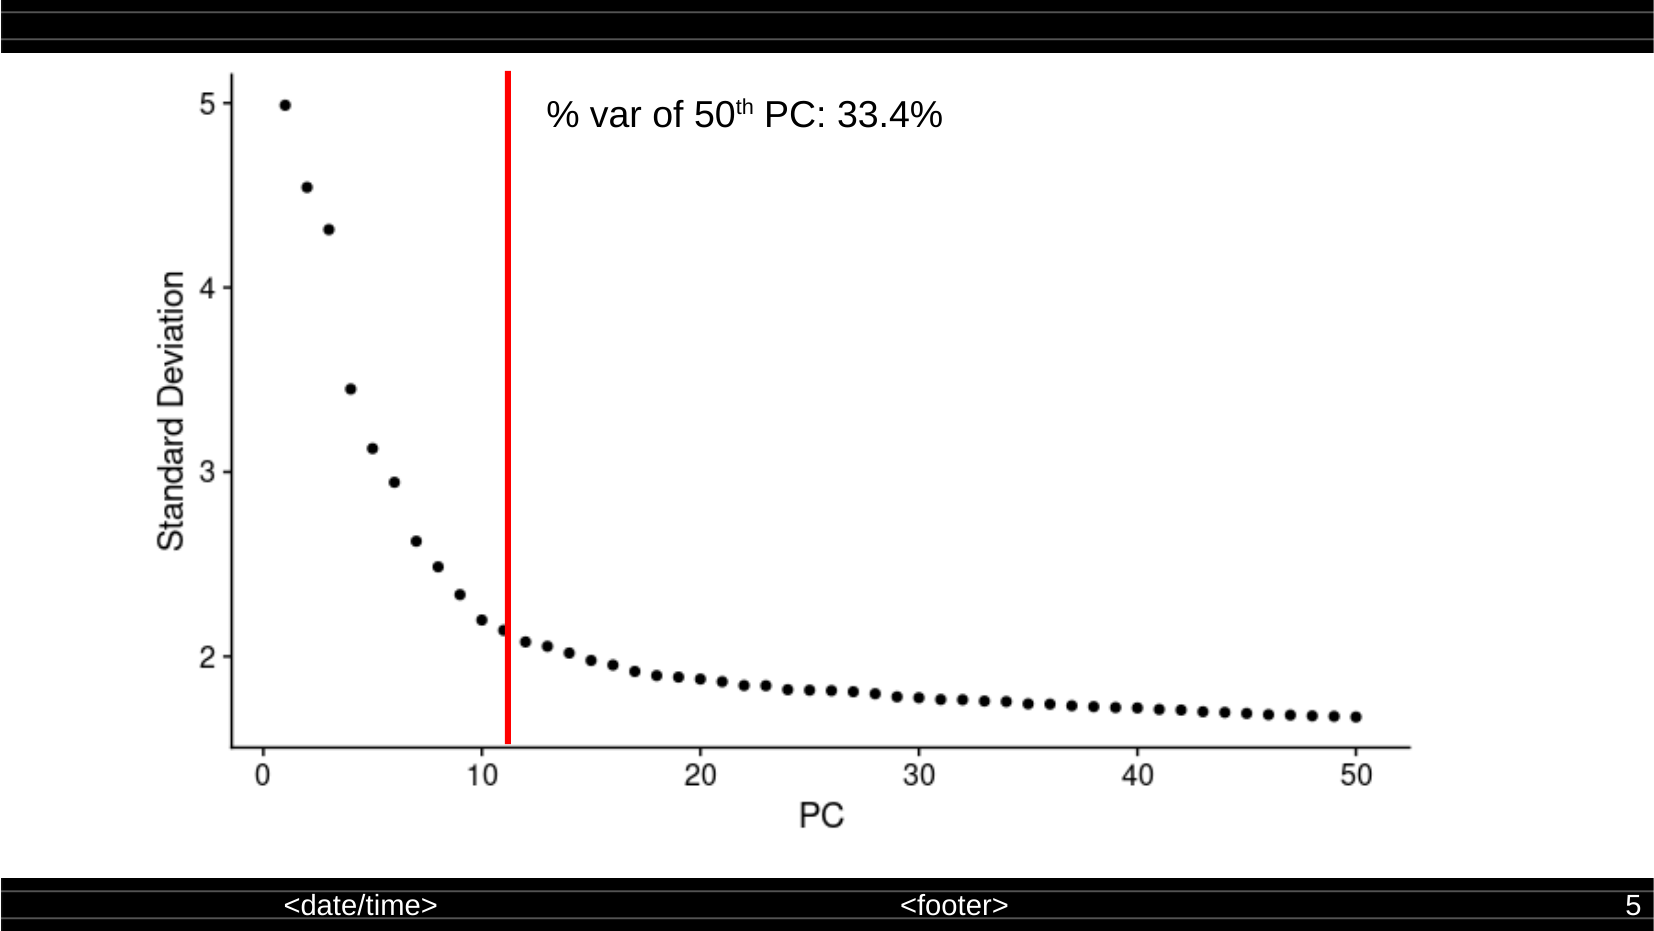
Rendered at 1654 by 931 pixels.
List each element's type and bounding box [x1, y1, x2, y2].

picture [1, 878, 1654, 931]
picture [1, 0, 1654, 53]
picture [141, 58, 1428, 853]
